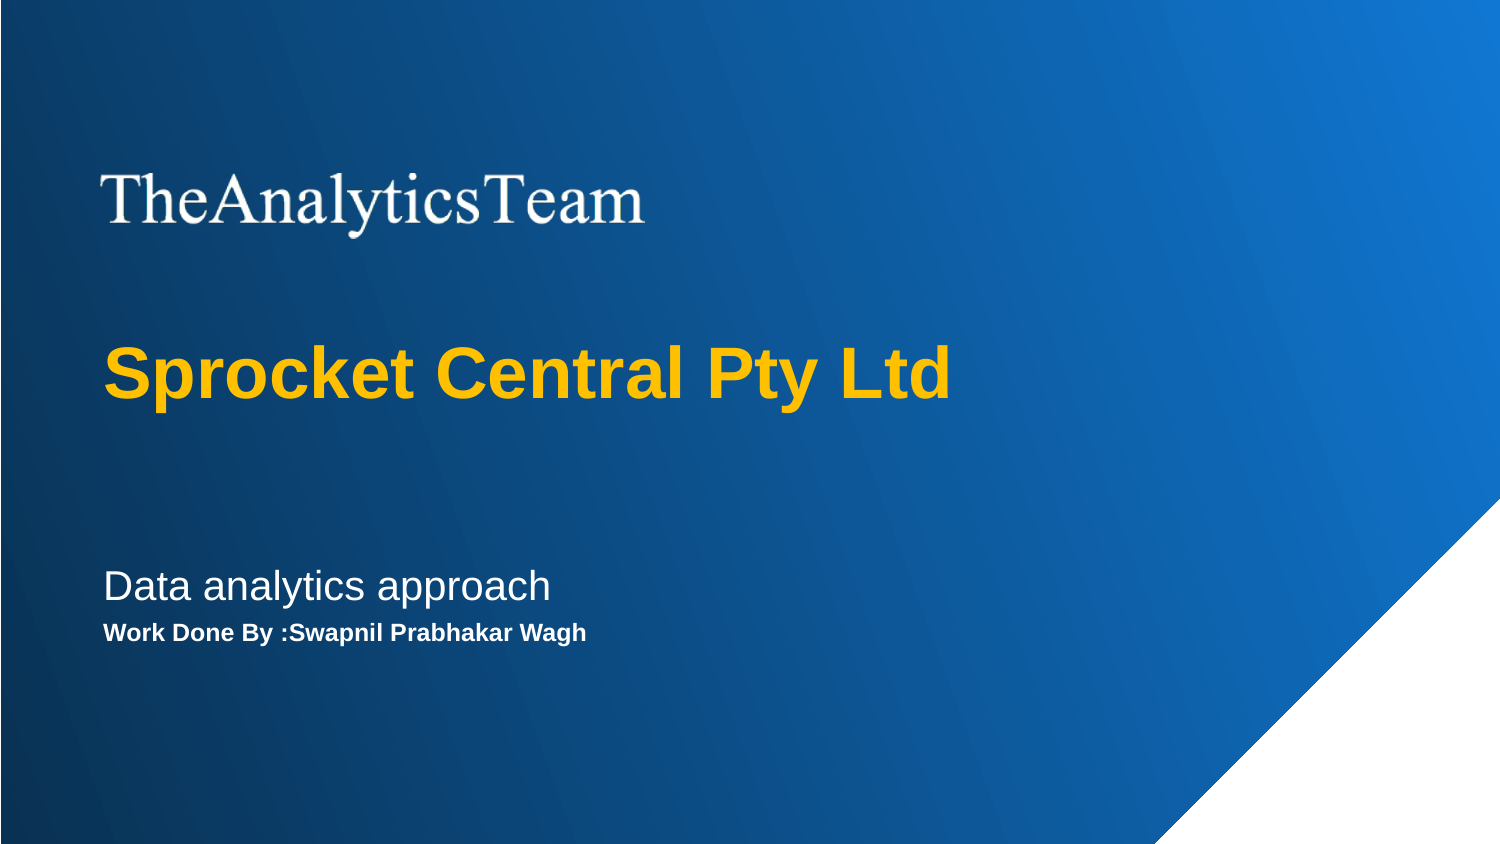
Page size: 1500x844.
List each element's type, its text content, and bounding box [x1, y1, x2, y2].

text_box Data analytics approach [88, 543, 999, 601]
text_box Work Done By :Swapnil Prabhakar Wagh [88, 601, 1114, 662]
text_box [1, 0, 1500, 844]
picture [100, 173, 645, 239]
text_box Sprocket Central Pty Ltd [88, 310, 1283, 429]
